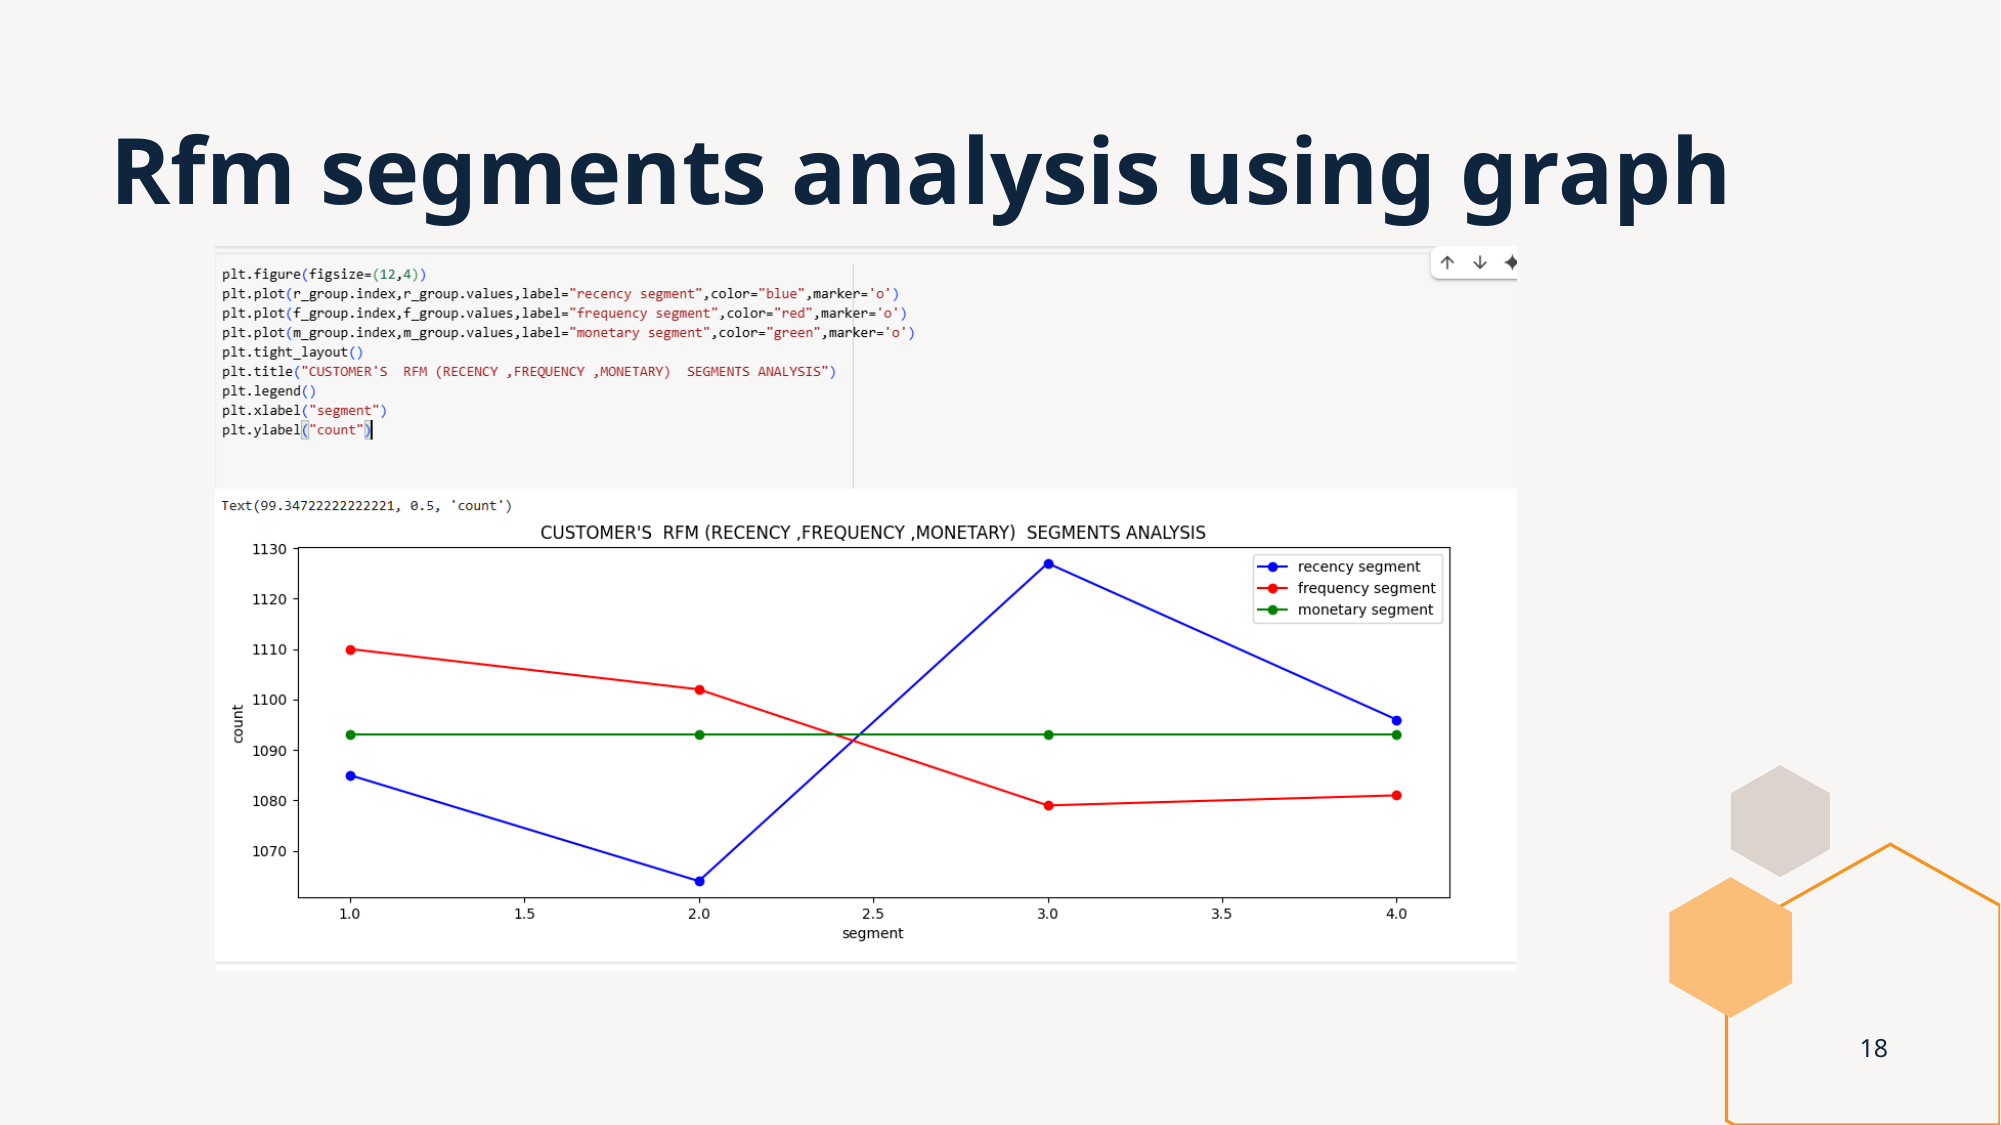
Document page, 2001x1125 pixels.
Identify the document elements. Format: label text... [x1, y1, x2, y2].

title Rfm segments analysis using graph [95, 118, 1882, 352]
picture [215, 246, 1517, 972]
slide_number 18 [1836, 1020, 1912, 1080]
